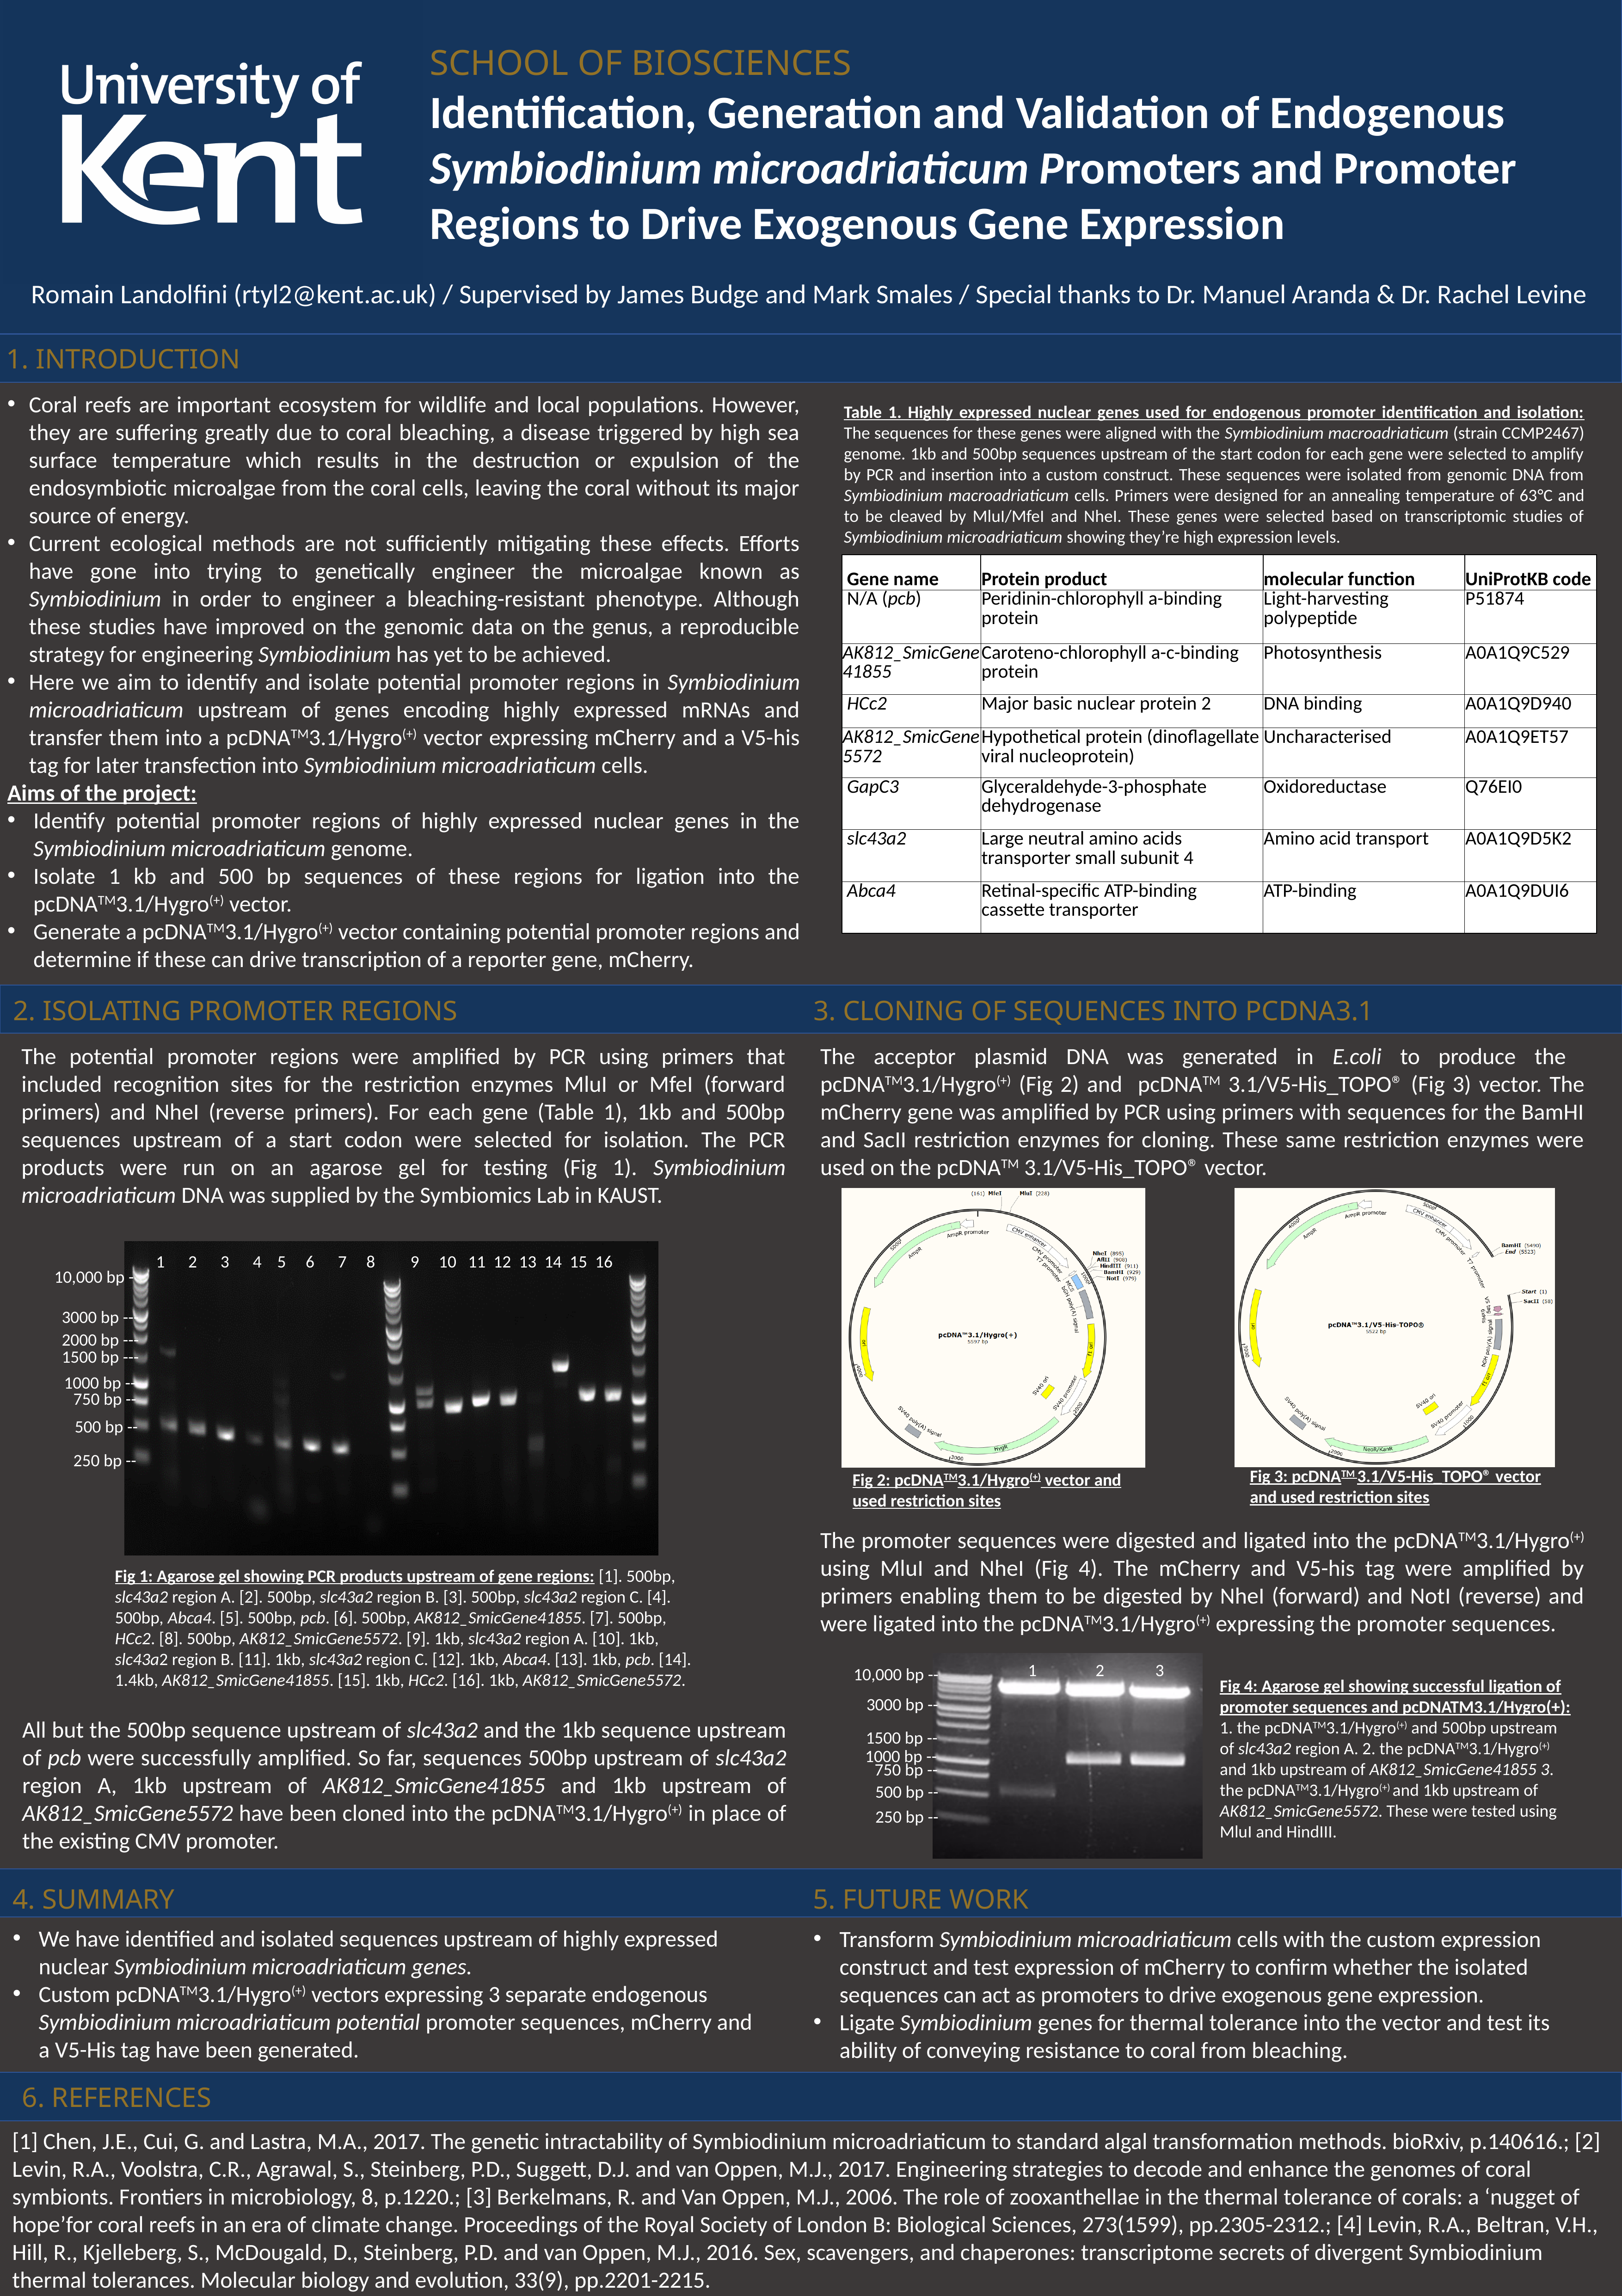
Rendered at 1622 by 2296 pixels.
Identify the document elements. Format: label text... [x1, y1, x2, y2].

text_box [0, 2072, 1622, 2121]
table_header Gene name [842, 555, 980, 590]
table_cell P51874 [1465, 590, 1596, 643]
table_cell slc43a2 [842, 830, 981, 882]
text_box Table 1. Highly expressed nuclear genes used for endogenous promoter identification and isolation: The sequences for these genes were aligned with the Symbiodinium macroadriaticum (strain CCMP2467) genome. 1kb and 500bp sequences upstream of the start codon for each gene were selected to amplify by PCR and insertion into a custom construct. These sequences were isolated from genomic DNA from Symbiodinium macroadriaticum cells. Primers were designed for an annealing temperature of 63°C and to be cleaved by MluI/MfeI and NheI. These genes were selected based on transcriptomic studies of Symbiodinium microadriaticum showing they’re high expression levels. [837, 397, 1591, 550]
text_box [847, 1653, 1203, 1859]
table_cell ATP-binding [1263, 882, 1464, 933]
text_box [0, 0, 1622, 334]
text_box School of Biosciences Identification, Generation and Validation of Endogenous Symbiodinium microadriaticum Promoters and Promoter Regions to Drive Exogenous Gene Expression [423, 16, 1619, 252]
table_cell Peridinin-chlorophyll a-binding protein [981, 590, 1263, 643]
table_cell Uncharacterised [1263, 728, 1464, 778]
text_box Coral reefs are important ecosystem for wildlife and local populations. However, they are suffering greatly due to coral bleaching, a disease triggered by high sea surface temperature which results in the destruction or expulsion of the endosymbiotic microalgae from the coral cells, leaving the coral without its major source of energy. Current ecological methods are not sufficiently mitigating these effects. Efforts have gone into trying to genetically engineer the microalgae known as Symbiodinium in order to engineer a bleaching-resistant phenotype. Although these studies have improved on the genomic data on the genus, a reproducible strategy for engineering Symbiodinium has yet to be achieved. Here we aim to identify and isolate potential promoter regions in Symbiodinium microadriaticum upstream of genes encoding highly expressed mRNAs and transfer them into a pcDNATM3.1/Hygro(+) vector expressing mCherry and a V5-his tag for later transfection into Symbiodinium microadriaticum cells. Aims of the project: Identify potential promoter regions of highly expressed nuclear genes in the Symbiodinium microadriaticum genome. Isolate 1 kb and 500 bp sequences of these regions for ligation into the pcDNATM3.1/Hygro(+) vector. Generate a pcDNATM3.1/Hygro(+) vector containing potential promoter regions and determine if these can drive transcription of a reporter gene, mCherry. [0, 386, 807, 975]
text_box The potential promoter regions were amplified by PCR using primers that included recognition sites for the restriction enzymes MluI or MfeI (forward primers) and NheI (reverse primers). For each gene (Table 1), 1kb and 500bp sequences upstream of a start codon were selected for isolation. The PCR products were run on an agarose gel for testing (Fig 1). Symbiodinium microadriaticum DNA was supplied by the Symbiomics Lab in KAUST. [14, 1038, 793, 1212]
table_cell AK812_SmicGene41855 [842, 644, 981, 694]
text_box [0, 1917, 1622, 2072]
table_cell Abca4 [842, 882, 981, 933]
table_cell Major basic nuclear protein 2 [981, 695, 1263, 728]
table_cell A0A1Q9C529 [1465, 644, 1596, 694]
text_box [0, 1034, 1622, 1868]
text_box Romain Landolfini (rtyl2@kent.ac.uk) / Supervised by James Budge and Mark Smales / Special thanks to Dr. Manuel Aranda & Dr. Rachel Levine [25, 273, 1607, 312]
picture [1235, 1188, 1555, 1467]
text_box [47, 1241, 666, 1555]
table_cell Large neutral amino acids transporter small subunit 4 [981, 830, 1263, 882]
text_box [0, 2121, 1622, 2296]
table_cell A0A1Q9DUI6 [1465, 882, 1596, 933]
table_cell N/A (pcb) [842, 590, 981, 643]
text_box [0, 334, 1622, 383]
table_cell HCc2 [842, 695, 981, 728]
text_box Fig 4: Agarose gel showing successful ligation of promoter sequences and pcDNATM3.1/Hygro(+): 1. the pcDNATM3.1/Hygro(+) and 500bp upstream of slc43a2 region A. 2. the pcDNATM3.1/Hygro(+) and 1kb upstream of AK812_SmicGene41855 3. the pcDNATM3.1/Hygro(+) and 1kb upstream of AK812_SmicGene5572. These were tested using MluI and HindIII. [1213, 1671, 1580, 1845]
table_cell A0A1Q9ET57 [1465, 728, 1596, 778]
text_box [0, 383, 1622, 985]
table_cell AK812_SmicGene5572 [842, 728, 981, 778]
text_box We have identified and isolated sequences upstream of highly expressed nuclear Symbiodinium microadriaticum genes. Custom pcDNATM3.1/Hygro(+) vectors expressing 3 separate endogenous Symbiodinium microadriaticum potential promoter sequences, mCherry and a V5-His tag have been generated. [6, 1920, 774, 2066]
text_box Fig 2: pcDNATM3.1/Hygro(+) vector and used restriction sites [845, 1465, 1166, 1513]
table_header molecular function [1264, 555, 1464, 590]
table_cell A0A1Q9D940 [1465, 695, 1596, 728]
table_header UniProtKB code [1465, 555, 1596, 590]
table_cell GapC3 [842, 778, 981, 829]
table_cell Amino acid transport [1263, 830, 1464, 882]
table_cell Caroteno-chlorophyll a-c-binding protein [981, 644, 1263, 694]
text_box Transform Symbiodinium microadriaticum cells with the custom expression construct and test expression of mCherry to confirm whether the isolated sequences can act as promoters to drive exogenous gene expression. Ligate Symbiodinium genes for thermal tolerance into the vector and test its ability of conveying resistance to coral from bleaching. [806, 1921, 1575, 2067]
table_cell DNA binding [1263, 695, 1464, 728]
text_box The promoter sequences were digested and ligated into the pcDNATM3.1/Hygro(+) using MluI and NheI (Fig 4). The mCherry and V5-his tag were amplified by primers enabling them to be digested by NheI (forward) and NotI (reverse) and were ligated into the pcDNATM3.1/Hygro(+) expressing the promoter sequences. [813, 1521, 1591, 1640]
table_cell Q76EI0 [1465, 778, 1596, 829]
table_cell Light-harvesting polypeptide [1263, 590, 1464, 643]
picture [842, 1188, 1145, 1468]
table_cell Oxidoreductase [1263, 778, 1464, 829]
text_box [0, 1868, 1622, 1918]
text_box Fig 3: pcDNATM 3.1/V5-His_TOPO® vector and used restriction sites [1243, 1461, 1563, 1510]
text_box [0, 985, 1622, 1034]
table_cell Retinal-specific ATP-binding cassette transporter [981, 882, 1263, 933]
table_cell Hypothetical protein (dinoflagellate viral nucleoprotein) [981, 728, 1263, 778]
table_header Protein product [981, 555, 1263, 590]
text_box [1] Chen, J.E., Cui, G. and Lastra, M.A., 2017. The genetic intractability of Symbiodinium microadriaticum to standard algal transformation methods. bioRxiv, p.140616.; [2] Levin, R.A., Voolstra, C.R., Agrawal, S., Steinberg, P.D., Suggett, D.J. and van Oppen, M.J., 2017. Engineering strategies to decode and enhance the genomes of coral symbionts. Frontiers in microbiology, 8, p.1220.; [3] Berkelmans, R. and Van Oppen, M.J., 2006. The role of zooxanthellae in the thermal tolerance of corals: a ‘nugget of hope’for coral reefs in an era of climate change. Proceedings of the Royal Society of London B: Biological Sciences, 273(1599), pp.2305-2312.; [4] Levin, R.A., Beltran, V.H., Hill, R., Kjelleberg, S., McDougald, D., Steinberg, P.D. and van Oppen, M.J., 2016. Sex, scavengers, and chaperones: transcriptome secrets of divergent Symbiodinium thermal tolerances. Molecular biology and evolution, 33(9), pp.2201-2215. [5, 2123, 1622, 2296]
picture [3, 0, 423, 284]
table_cell A0A1Q9D5K2 [1465, 830, 1596, 882]
text_box The acceptor plasmid DNA was generated in E.coli to produce the pcDNATM3.1/Hygro(+) (Fig 2) and pcDNATM 3.1/V5-His_TOPO® (Fig 3) vector. The mCherry gene was amplified by PCR using primers with sequences for the BamHI and SacII restriction enzymes for cloning. These same restriction enzymes were used on the pcDNATM 3.1/V5-His_TOPO® vector. [813, 1037, 1591, 1183]
table_cell Photosynthesis [1263, 644, 1464, 694]
table_cell Glyceraldehyde-3-phosphate dehydrogenase [981, 778, 1263, 829]
text_box All but the 500bp sequence upstream of slc43a2 and the 1kb sequence upstream of pcb were successfully amplified. So far, sequences 500bp upstream of slc43a2 region A, 1kb upstream of AK812_SmicGene41855 and 1kb upstream of AK812_SmicGene5572 have been cloned into the pcDNATM3.1/Hygro(+) in place of the existing CMV promoter. [15, 1711, 793, 1857]
text_box Fig 1: Agarose gel showing PCR products upstream of gene regions: [1]. 500bp, slc43a2 region A. [2]. 500bp, slc43a2 region B. [3]. 500bp, slc43a2 region C. [4]. 500bp, Abca4. [5]. 500bp, pcb. [6]. 500bp, AK812_SmicGene41855. [7]. 500bp, HCc2. [8]. 500bp, AK812_SmicGene5572. [9]. 1kb, slc43a2 region A. [10]. 1kb, slc43a2 region B. [11]. 1kb, slc43a2 region C. [12]. 1kb, Abca4. [13]. 1kb, pcb. [14]. 1.4kb, AK812_SmicGene41855. [15]. 1kb, HCc2. [16]. 1kb, AK812_SmicGene5572. [108, 1561, 710, 1693]
